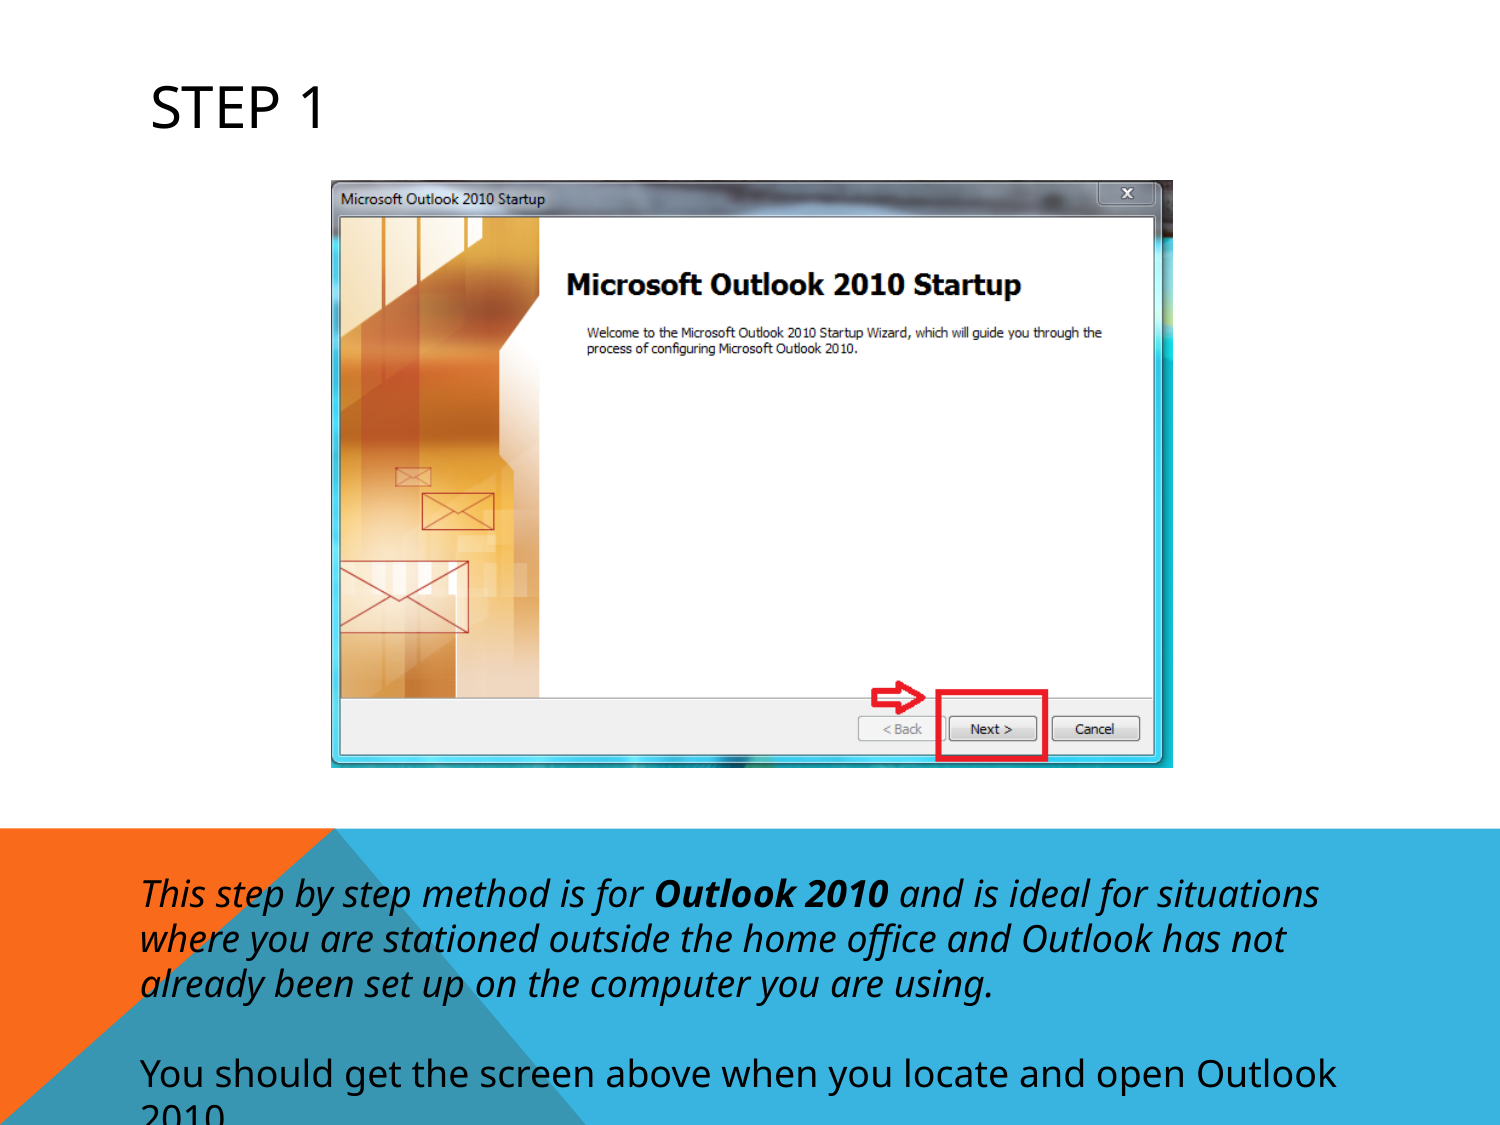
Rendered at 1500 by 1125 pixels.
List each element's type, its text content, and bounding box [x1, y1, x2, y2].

title Step 1 [135, 60, 1369, 150]
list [330, 180, 1173, 768]
text_box This step by step method is for Outlook 2010 and is ideal for situations where you are stationed outside the home office and Outlook has not already been set up on the computer you are using. You should get the screen above when you locate and open Outlook 2010. [125, 862, 1375, 1125]
